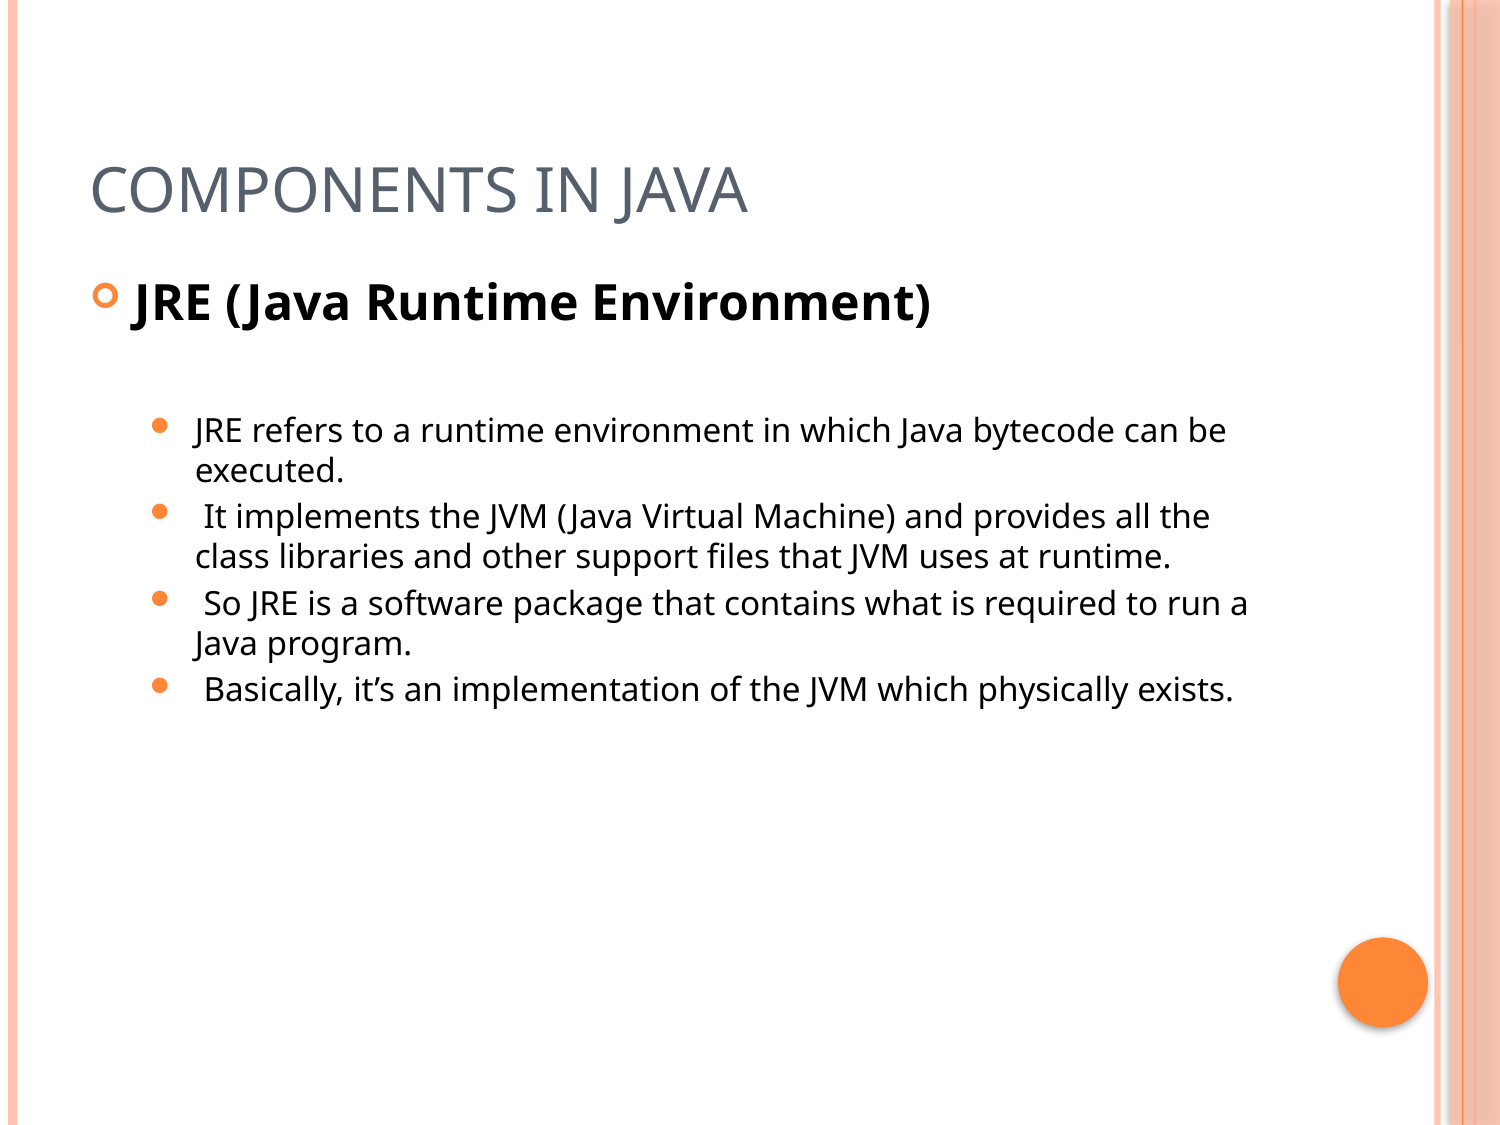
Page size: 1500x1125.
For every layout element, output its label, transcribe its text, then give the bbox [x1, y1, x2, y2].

list JRE (Java Runtime Environment) JRE refers to a runtime environment in which Java bytecode can be executed. It implements the JVM (Java Virtual Machine) and provides all the class libraries and other support files that JVM uses at runtime. So JRE is a software package that contains what is required to run a Java program. Basically, it’s an implementation of the JVM which physically exists. [75, 262, 1300, 1062]
title Components in Java [75, 45, 1300, 233]
